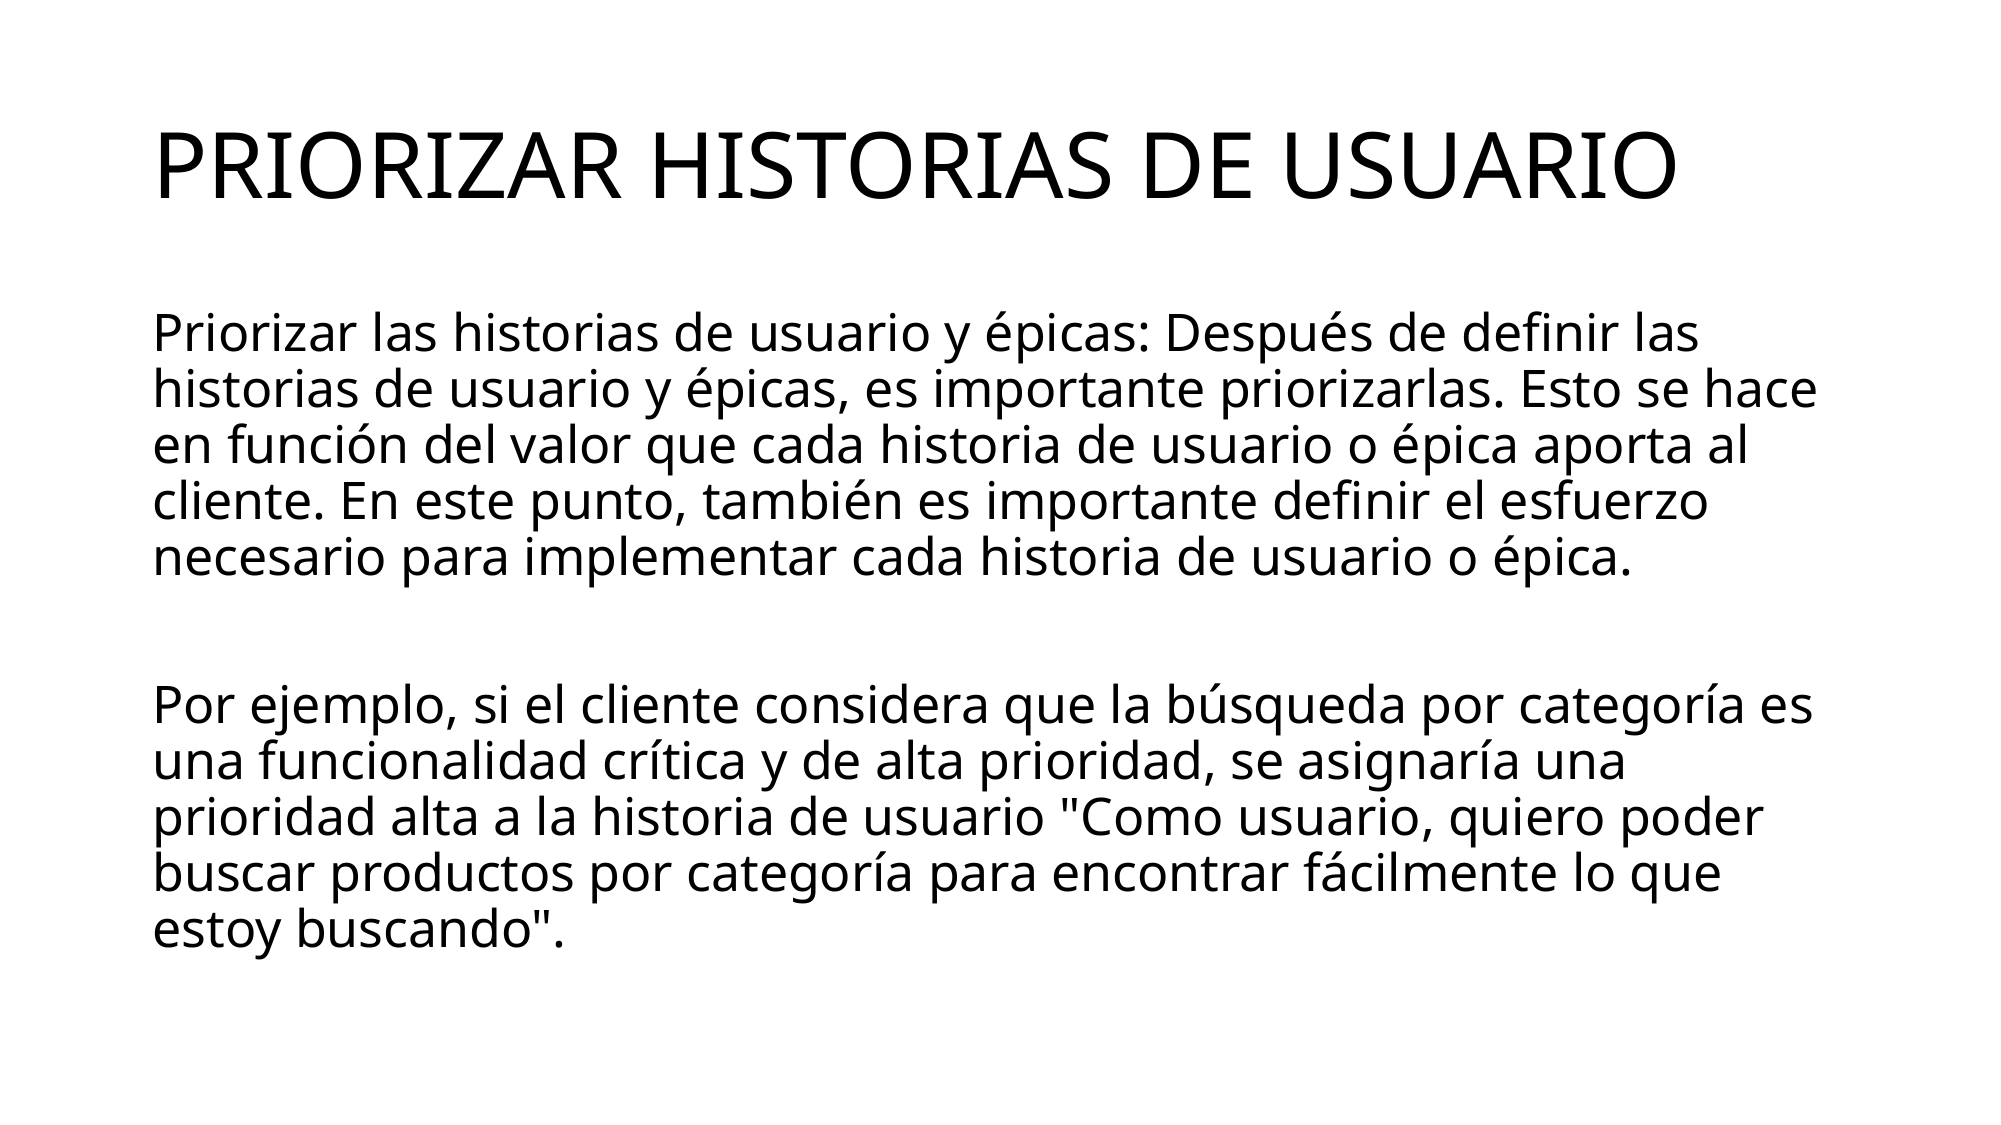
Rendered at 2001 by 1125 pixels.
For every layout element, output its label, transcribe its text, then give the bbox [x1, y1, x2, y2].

list Priorizar las historias de usuario y épicas: Después de definir las historias de usuario y épicas, es importante priorizarlas. Esto se hace en función del valor que cada historia de usuario o épica aporta al cliente. En este punto, también es importante definir el esfuerzo necesario para implementar cada historia de usuario o épica. Por ejemplo, si el cliente considera que la búsqueda por categoría es una funcionalidad crítica y de alta prioridad, se asignaría una prioridad alta a la historia de usuario "Como usuario, quiero poder buscar productos por categoría para encontrar fácilmente lo que estoy buscando". [137, 299, 1863, 1014]
title PRIORIZAR HISTORIAS DE USUARIO [137, 59, 1863, 278]
